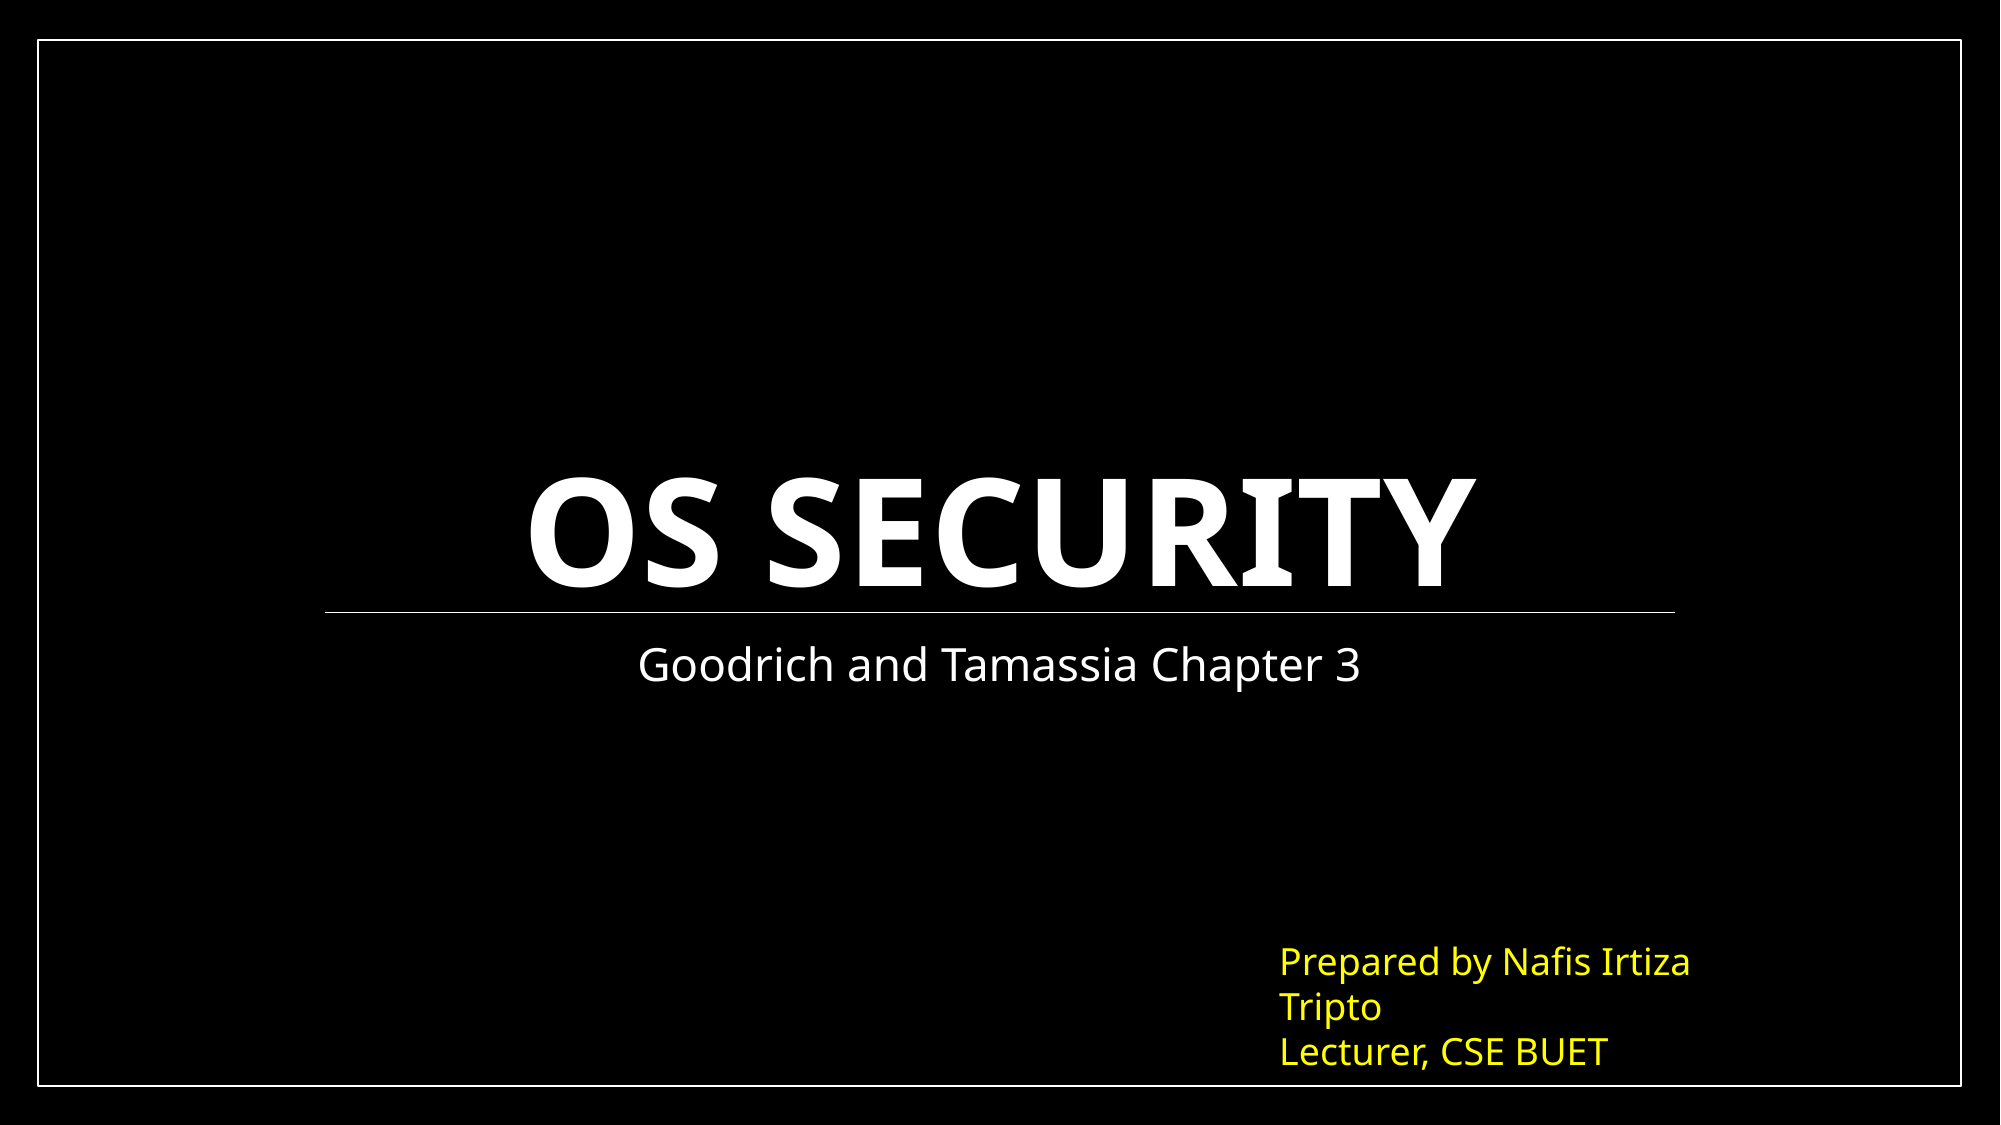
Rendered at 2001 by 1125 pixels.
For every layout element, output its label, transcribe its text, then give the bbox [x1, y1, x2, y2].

title OS Security [182, 144, 1818, 625]
subtitle Goodrich and Tamassia Chapter 3 [280, 634, 1719, 863]
text_box Prepared by Nafis Irtiza Tripto Lecturer, CSE BUET [1264, 930, 1807, 1081]
